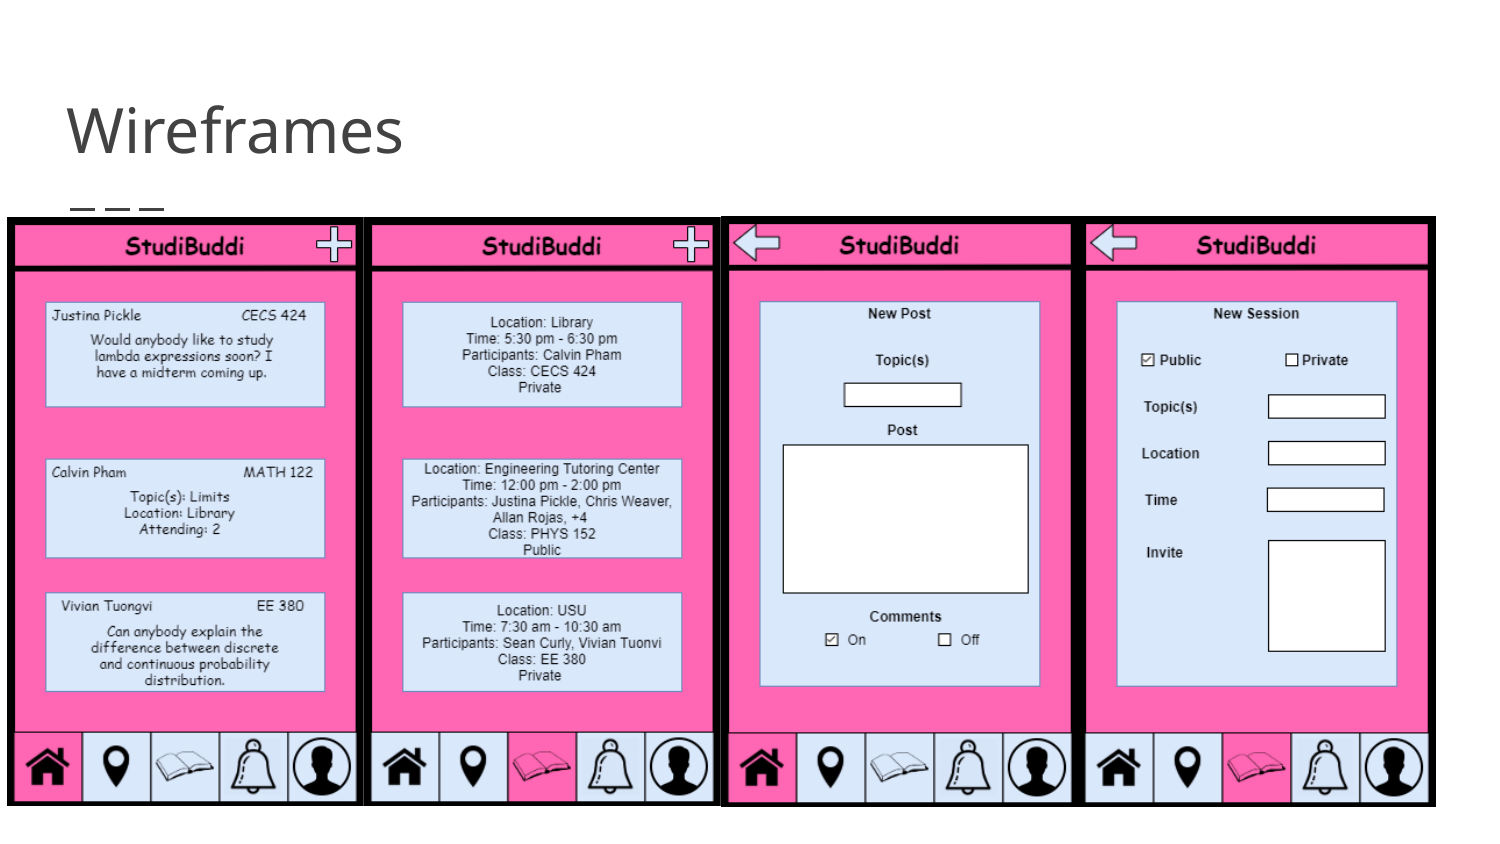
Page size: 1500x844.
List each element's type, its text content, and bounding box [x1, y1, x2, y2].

title Wireframes [51, 61, 1449, 182]
picture [7, 216, 1436, 807]
